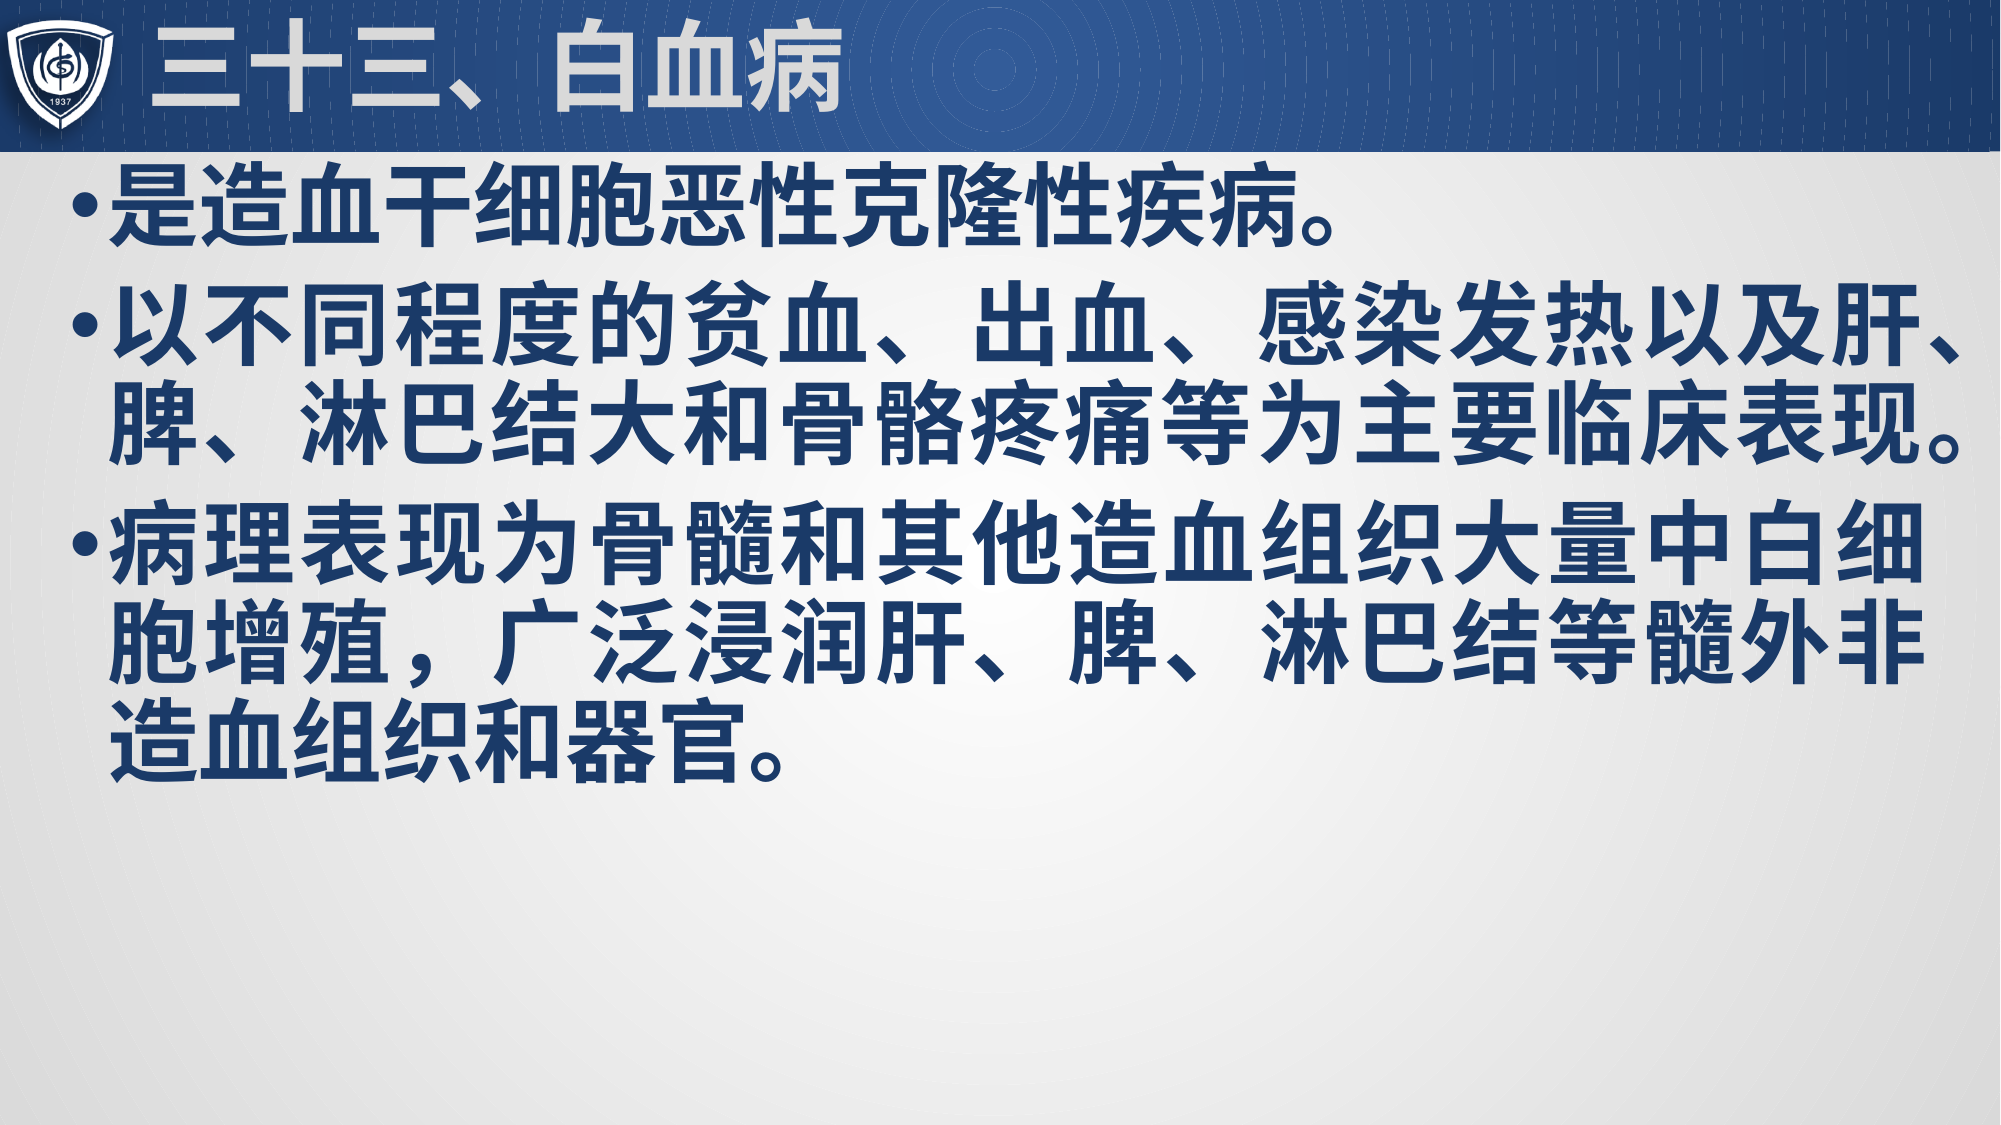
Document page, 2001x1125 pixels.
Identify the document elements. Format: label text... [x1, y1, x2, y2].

list 是造血干细胞恶性克隆性疾病。 以不同程度的贫血、出血、感染发热以及肝、脾、淋巴结大和骨骼疼痛等为主要临床表现。 病理表现为骨髓和其他造血组织大量中白细胞增殖，广泛浸润肝、脾、淋巴结等髓外非造血组织和器官。 [54, 152, 1945, 1039]
title 三十三、白血病 [130, 0, 2000, 152]
picture [0, 14, 119, 138]
